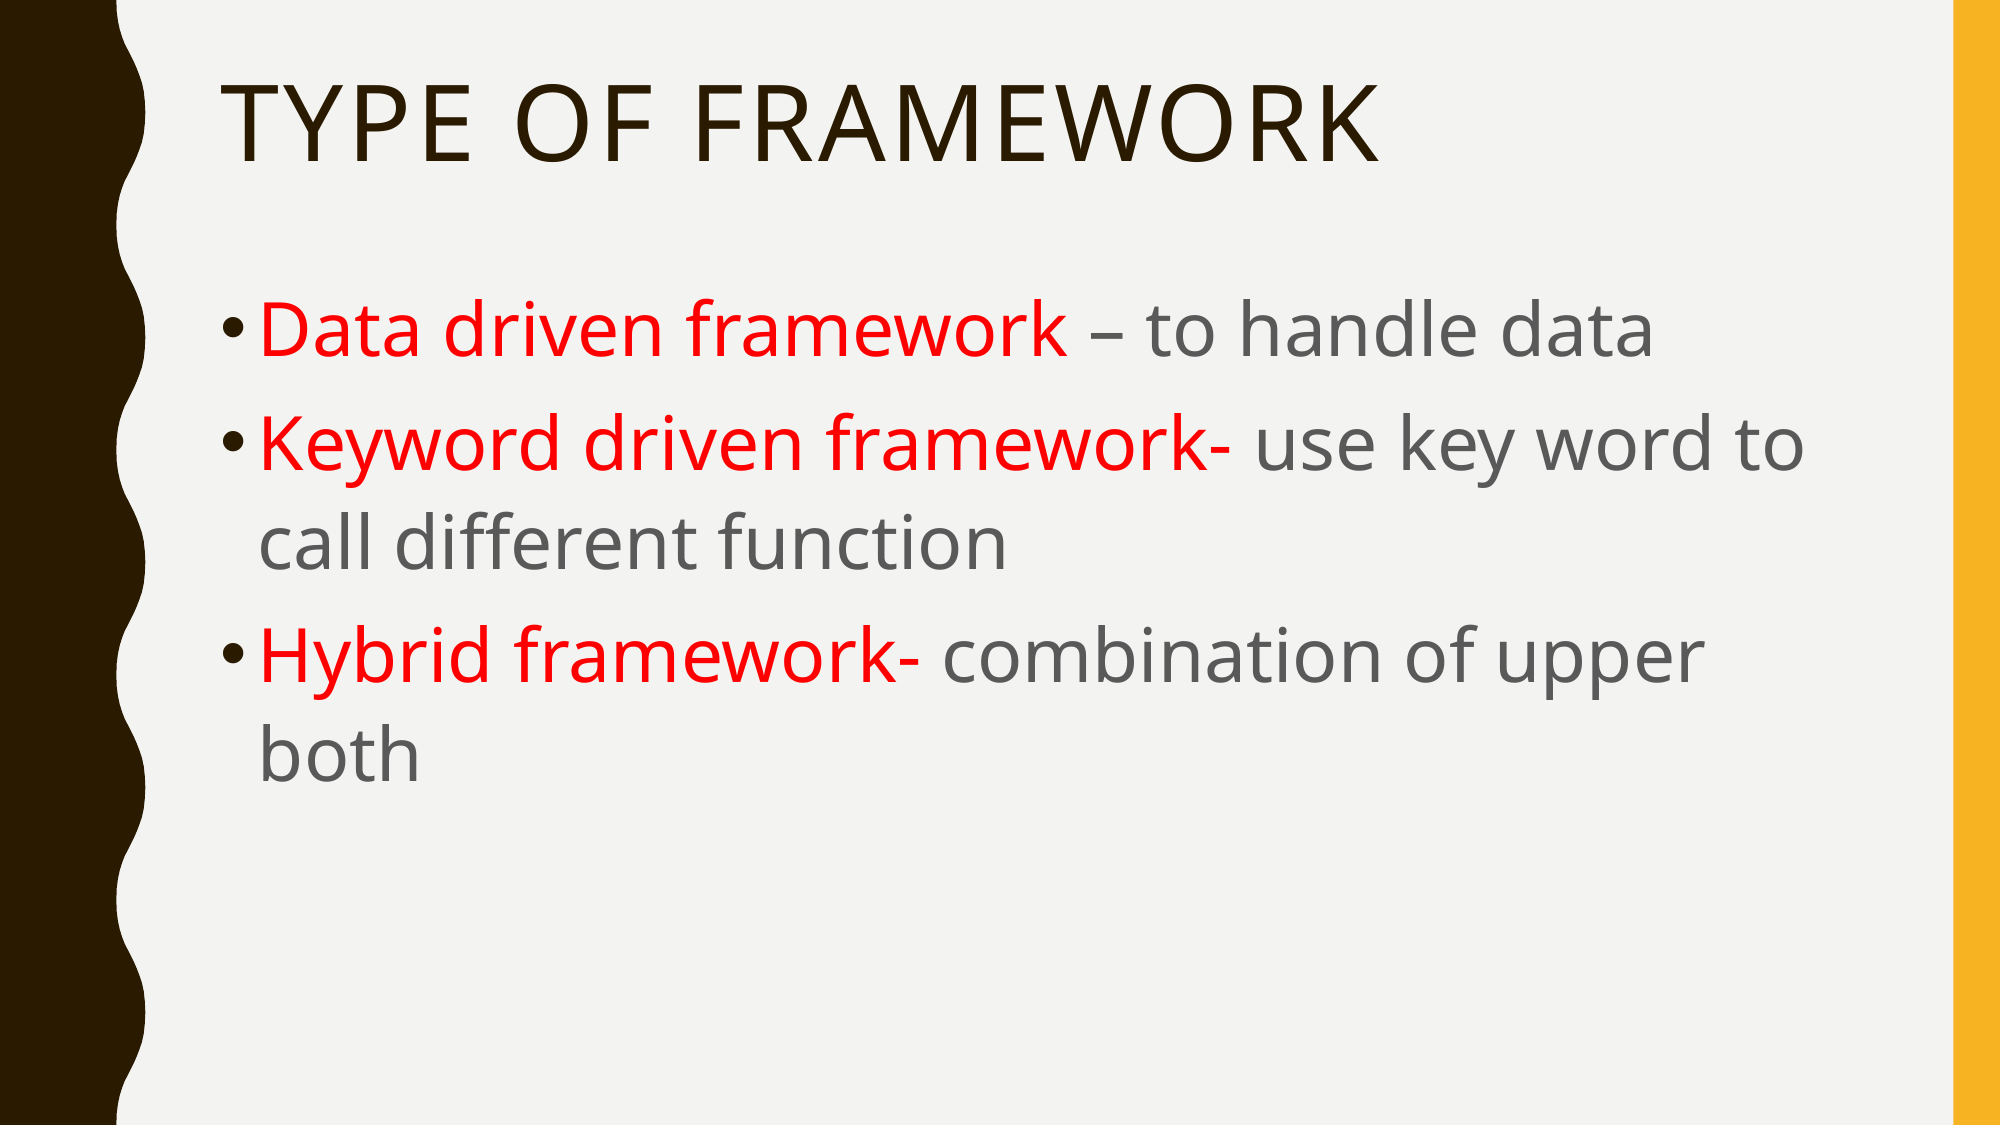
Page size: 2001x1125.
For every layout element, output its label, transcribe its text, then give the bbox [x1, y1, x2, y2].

list Data driven framework – to handle data Keyword driven framework- use key word to call different function Hybrid framework- combination of upper both [205, 265, 1875, 965]
title Type of framework [205, 62, 1875, 265]
